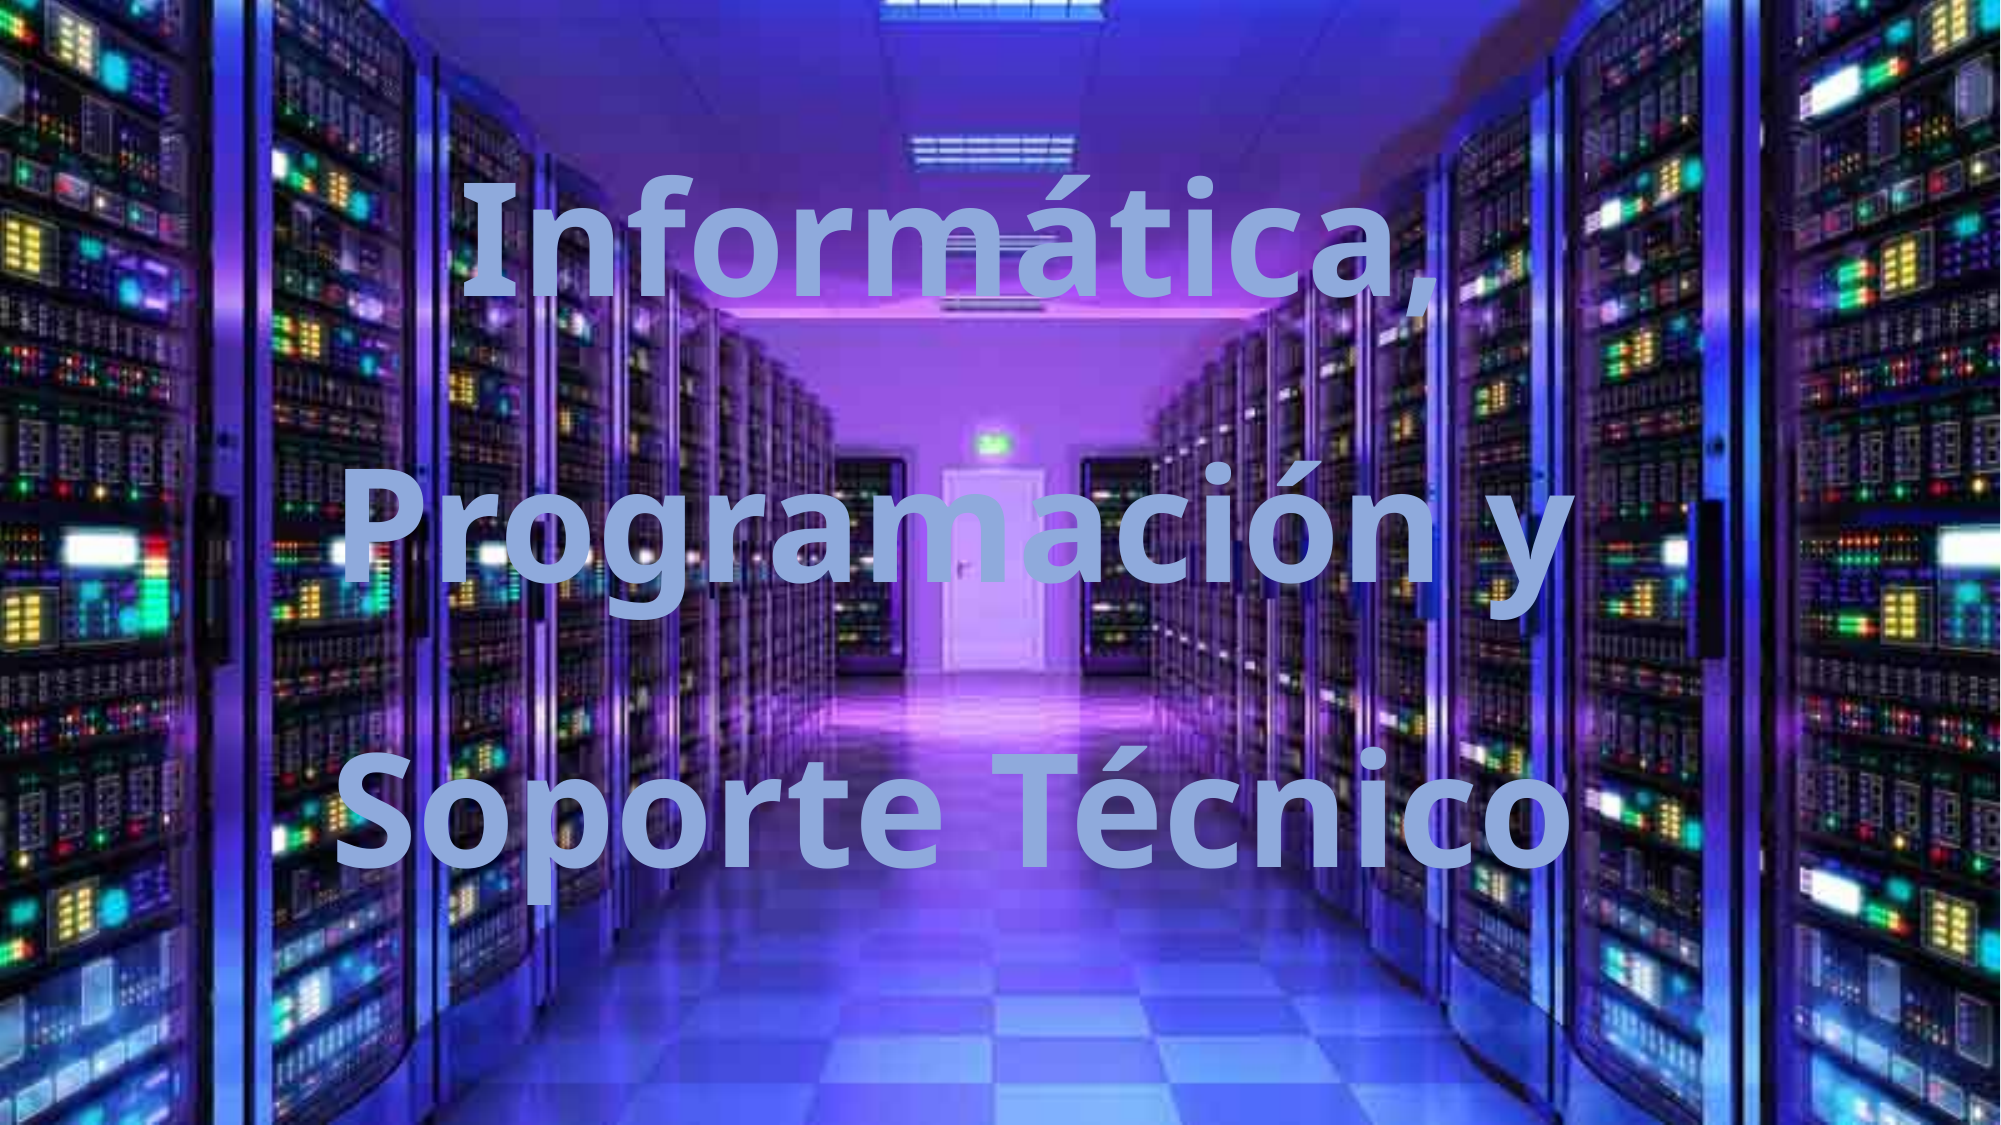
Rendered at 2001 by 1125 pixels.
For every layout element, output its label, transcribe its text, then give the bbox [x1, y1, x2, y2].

title Informática, Programación y Soporte Técnico [158, 35, 1750, 907]
picture [0, 0, 2001, 1125]
